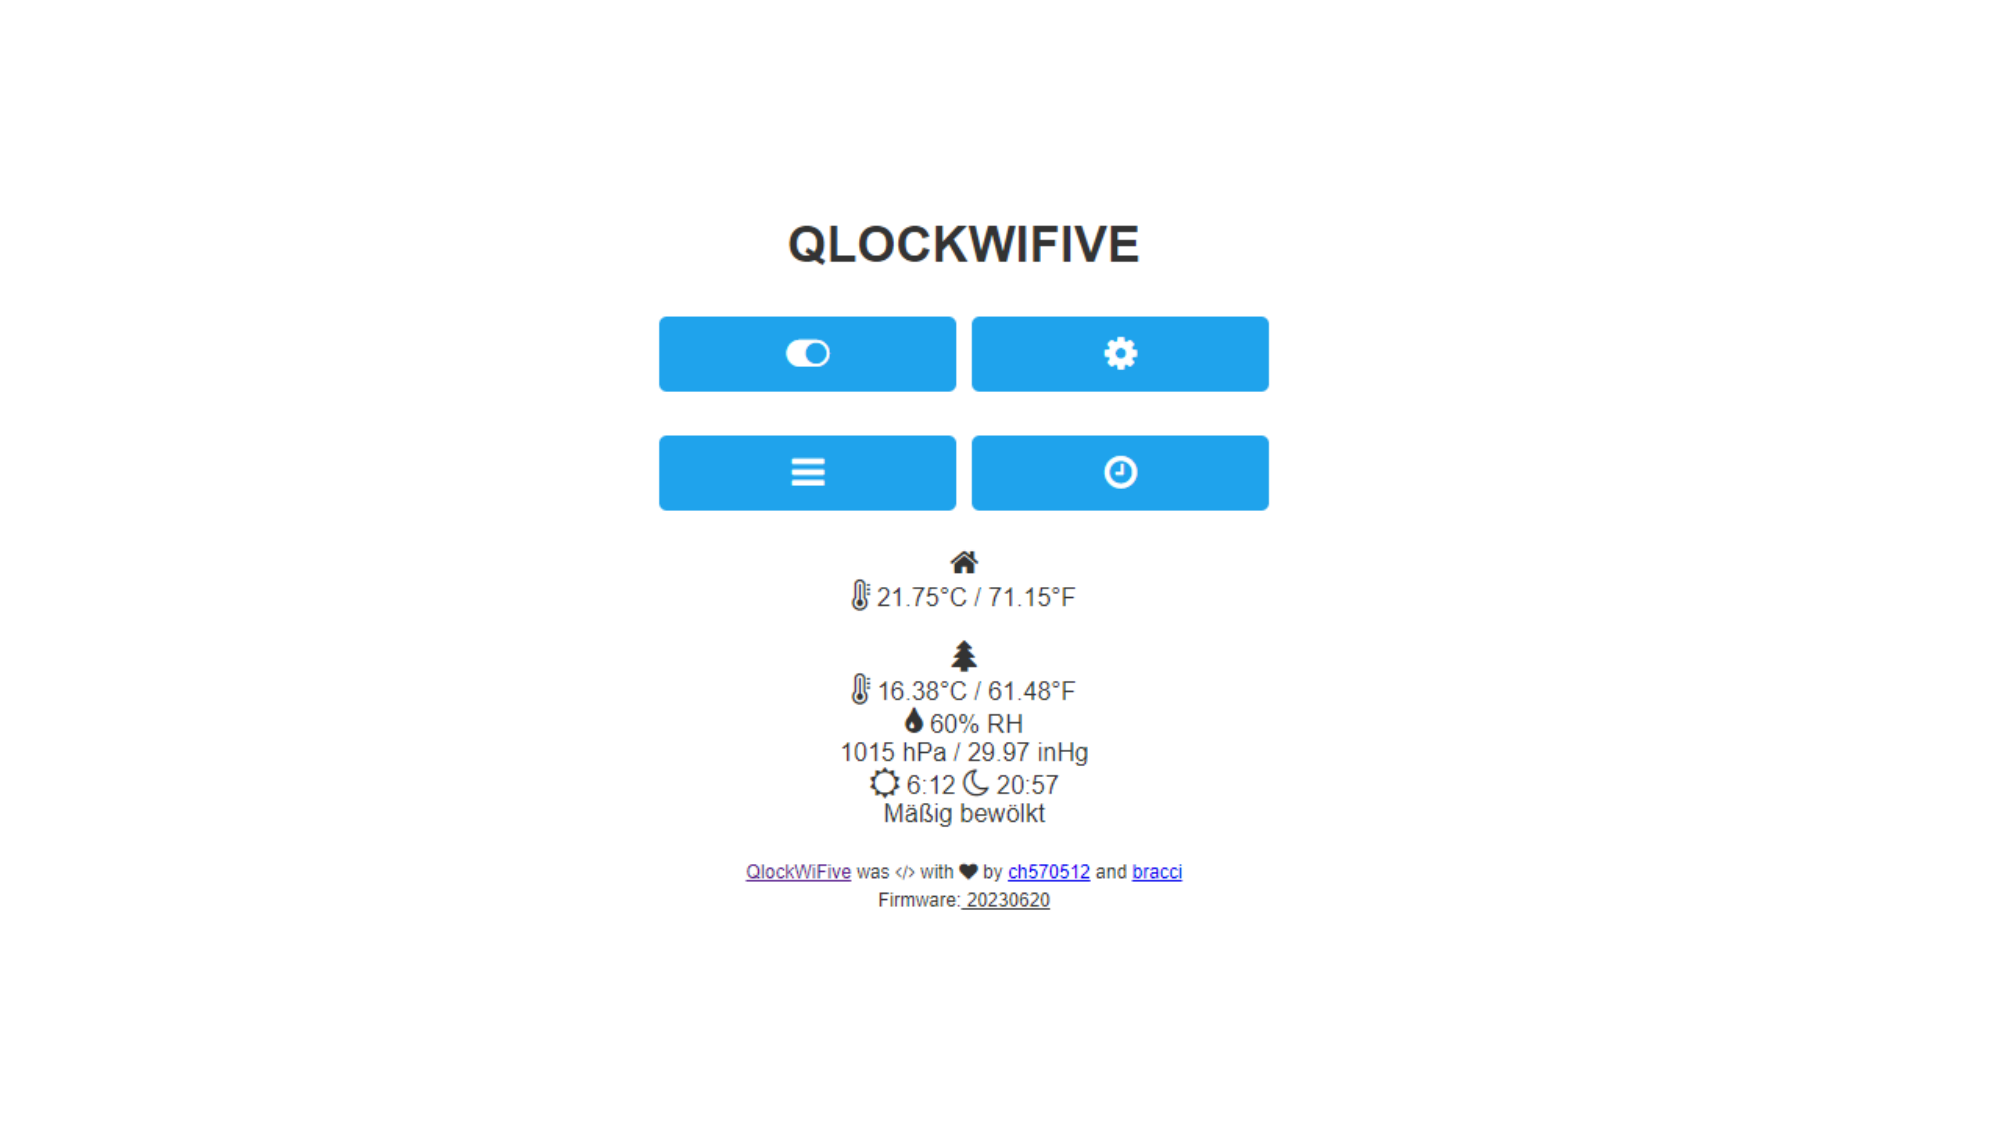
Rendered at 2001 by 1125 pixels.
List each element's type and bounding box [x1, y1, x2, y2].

picture [636, 212, 1288, 946]
